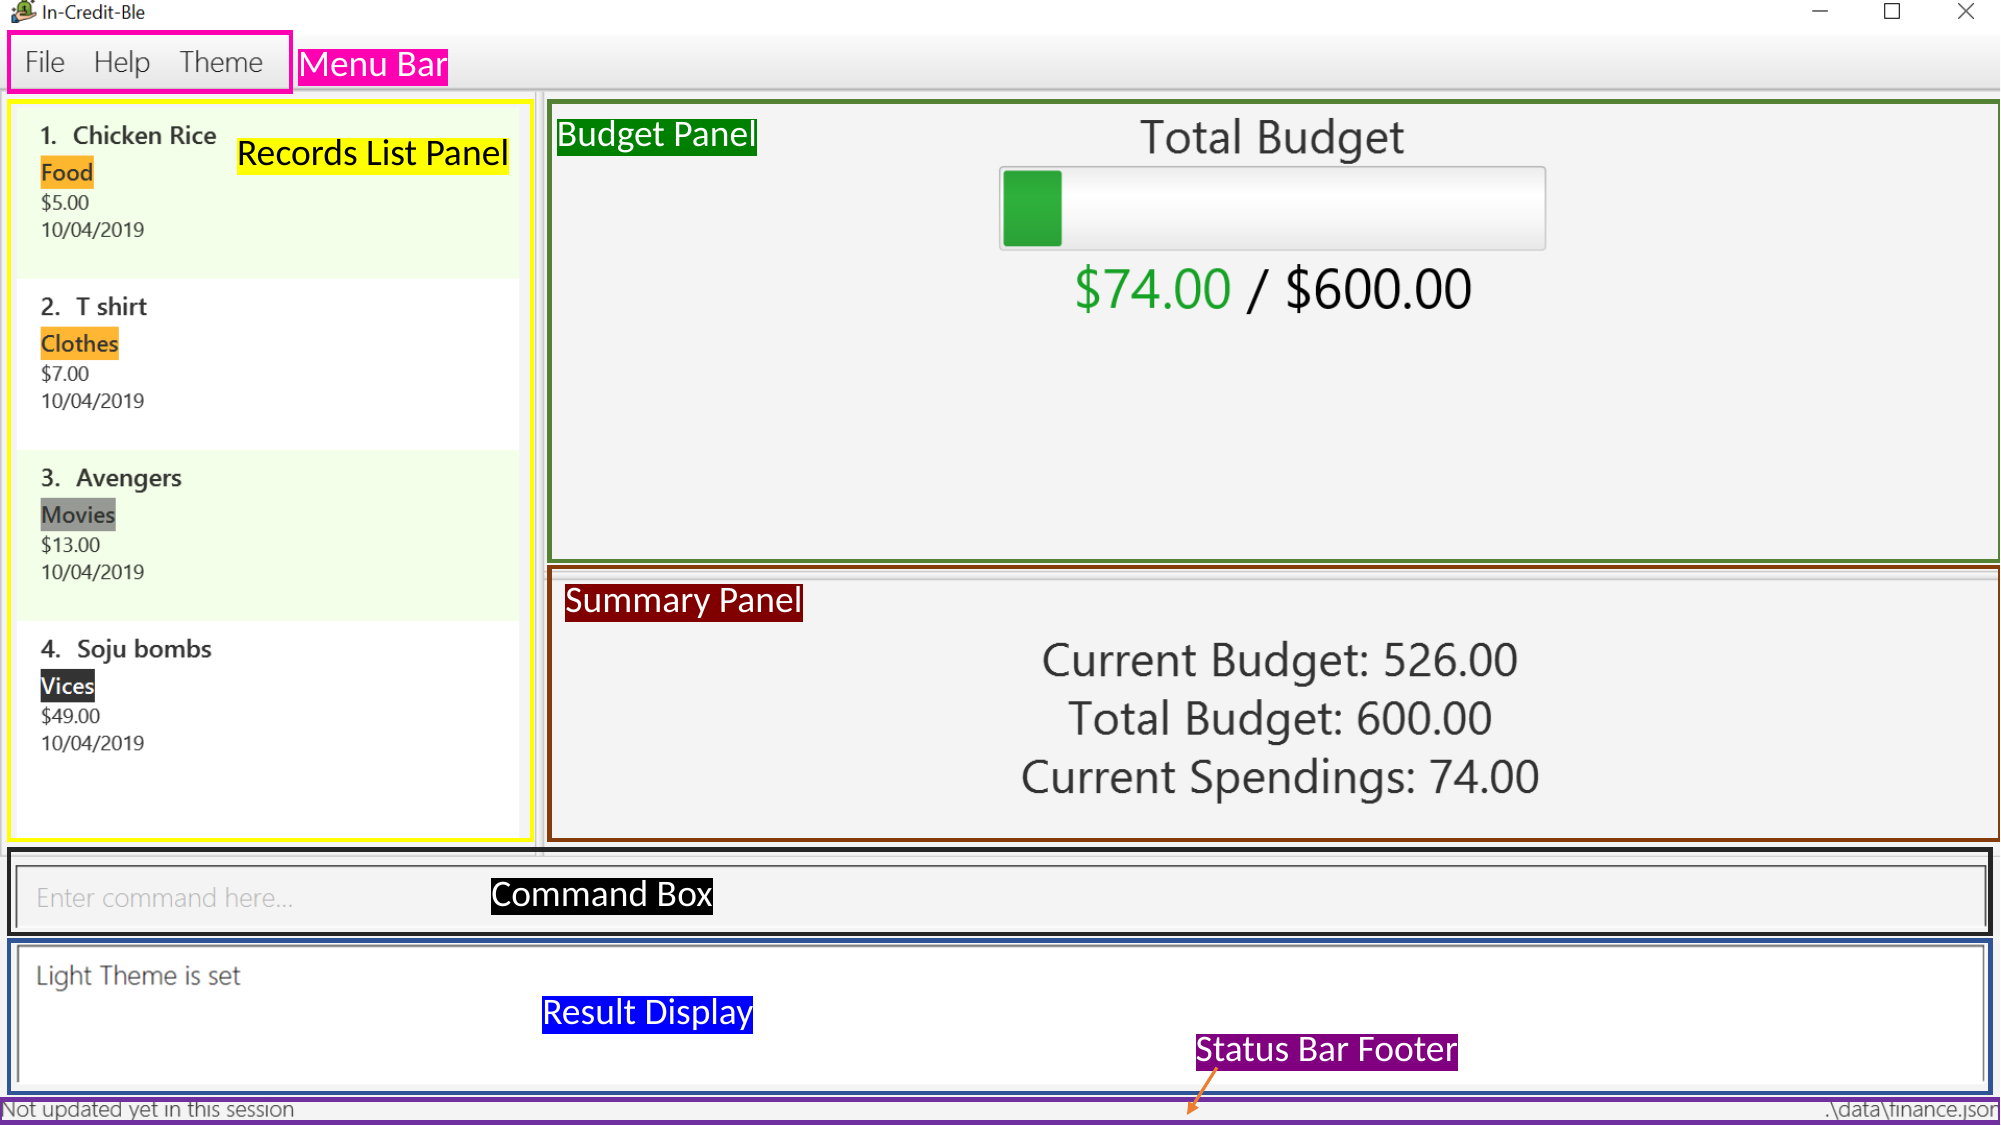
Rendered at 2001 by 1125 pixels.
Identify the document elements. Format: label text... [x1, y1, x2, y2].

text_box Menu Bar [283, 31, 464, 92]
text_box [8, 101, 533, 841]
picture [0, 0, 2001, 1125]
text_box [8, 940, 1991, 1094]
text_box [8, 32, 283, 92]
text_box Command Box [476, 861, 728, 921]
text_box [548, 101, 2000, 562]
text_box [1186, 1067, 1217, 1115]
text_box Records List Panel [222, 120, 525, 181]
text_box Summary Panel [550, 567, 818, 627]
text_box Result Display [527, 979, 769, 1040]
text_box [8, 848, 1991, 935]
text_box Budget Panel [542, 101, 773, 162]
text_box Status Bar Footer [1180, 1016, 1474, 1077]
text_box [548, 566, 2000, 841]
text_box [0, 1098, 2000, 1123]
